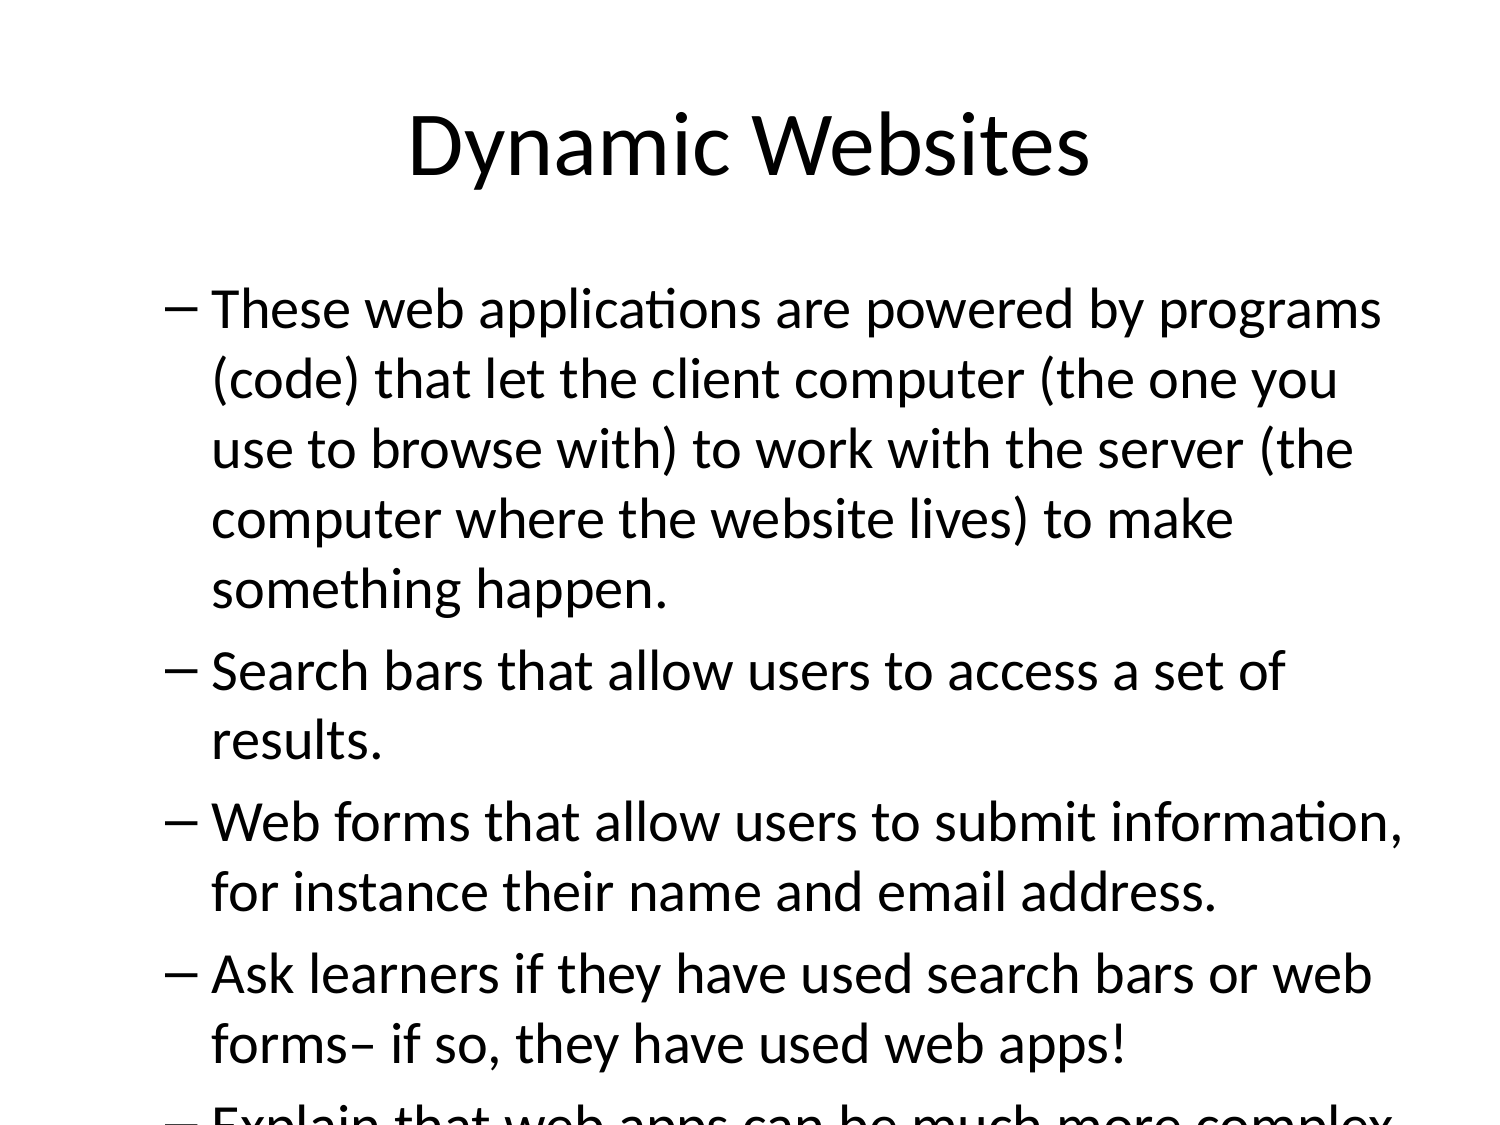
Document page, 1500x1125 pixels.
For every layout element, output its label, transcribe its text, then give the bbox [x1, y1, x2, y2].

title Dynamic Websites [75, 45, 1425, 233]
list These web applications are powered by programs (code) that let the client computer (the one you use to browse with) to work with the server (the computer where the website lives) to make something happen. Search bars that allow users to access a set of results. Web forms that allow users to submit information, for instance their name and email address. Ask learners if they have used search bars or web forms– if so, they have used web apps! Explain that web apps can be much more complex, too. Gmail, Netflix, Instargram, Facebook [75, 262, 1425, 1005]
